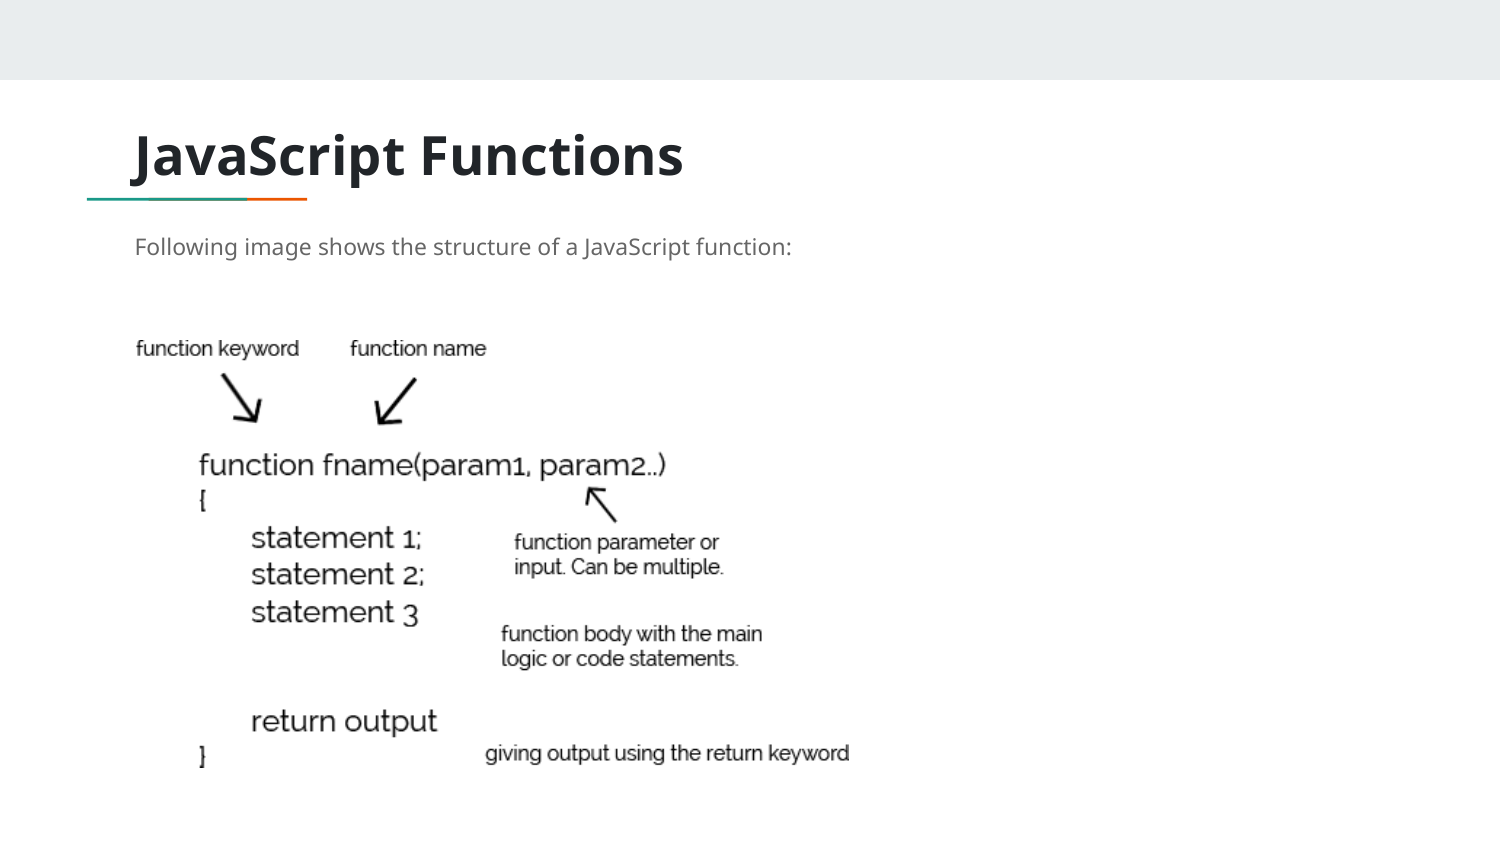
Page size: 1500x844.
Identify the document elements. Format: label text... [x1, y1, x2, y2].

text_box Following image shows the structure of a JavaScript function: [119, 213, 1402, 832]
picture [136, 340, 849, 769]
title JavaScript Functions [119, 93, 1381, 182]
